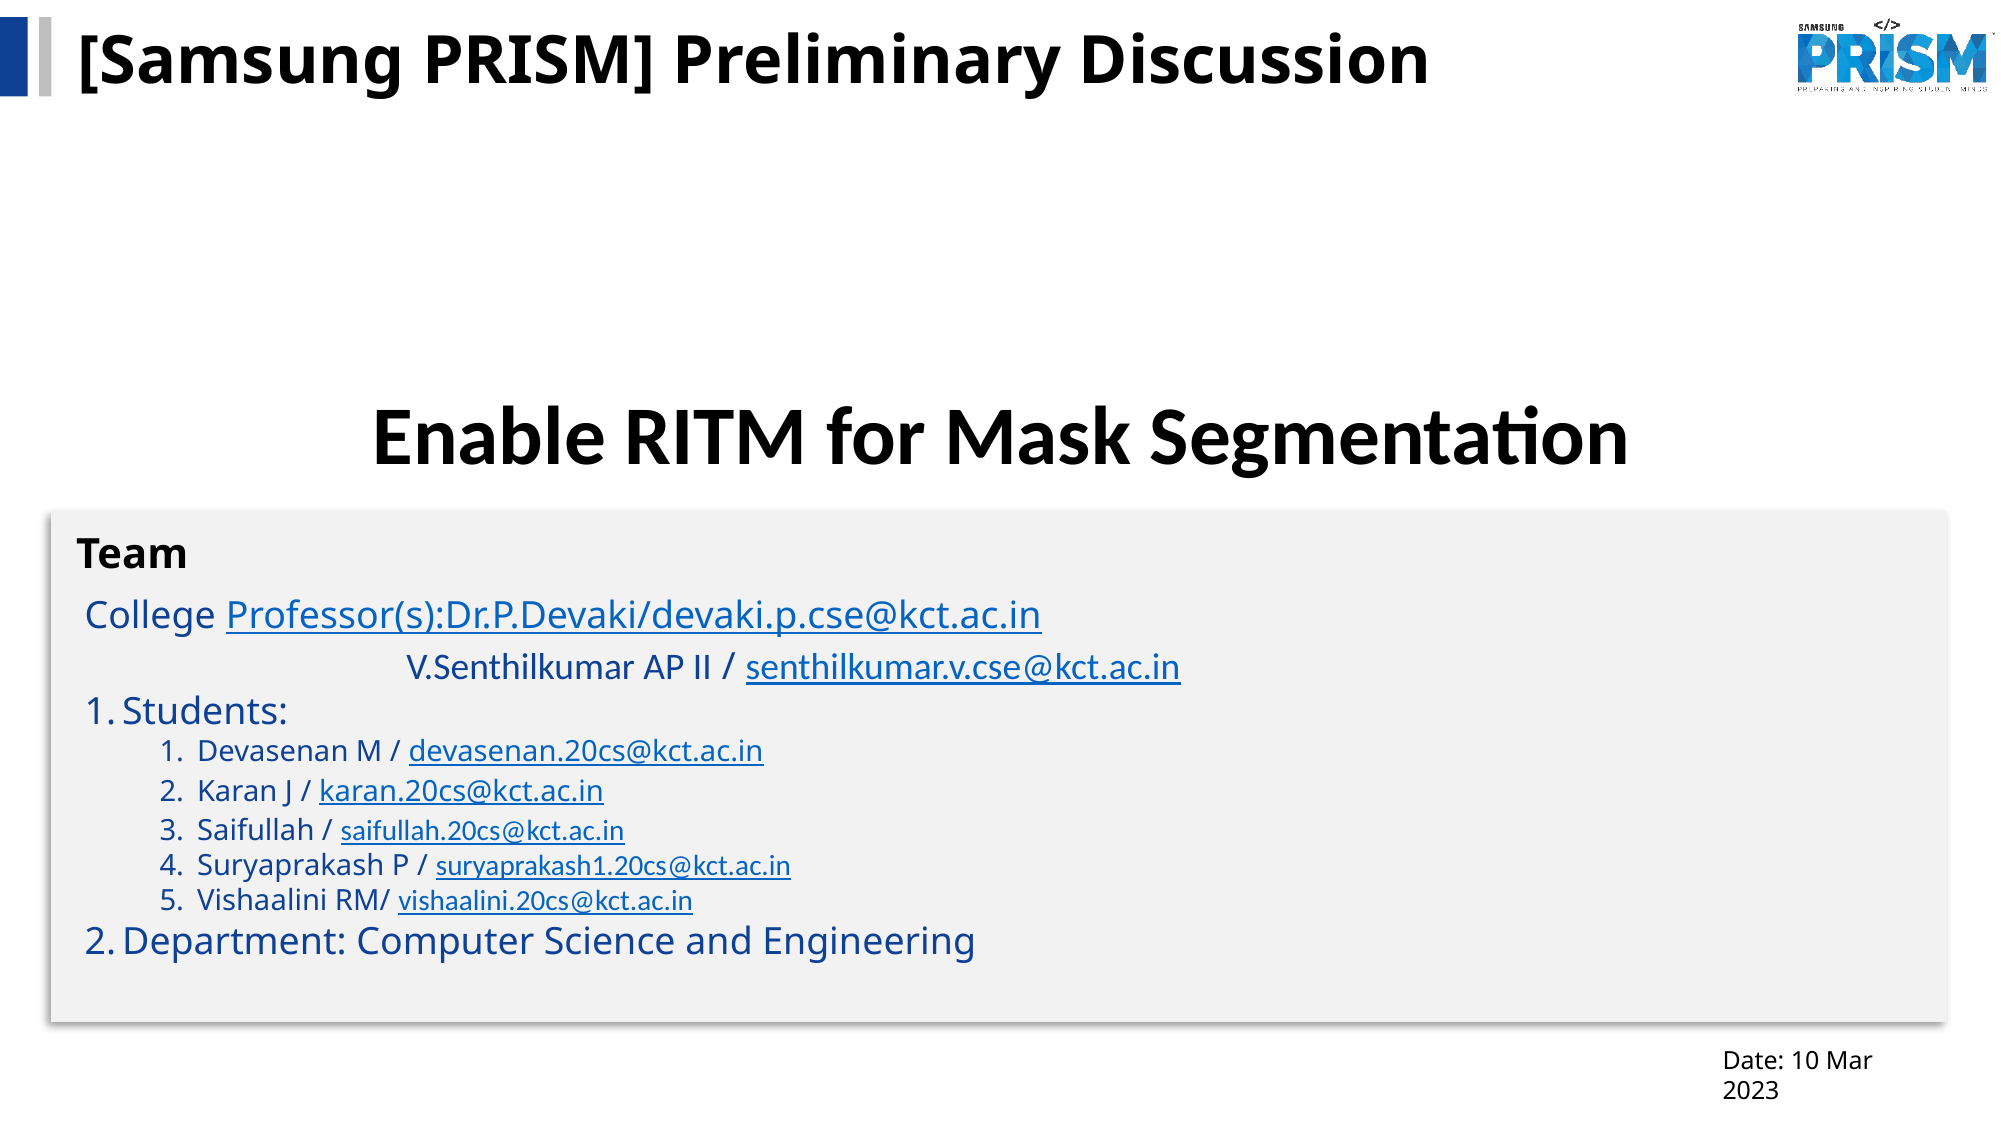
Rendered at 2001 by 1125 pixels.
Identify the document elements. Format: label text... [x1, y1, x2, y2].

text_box [38, 16, 52, 97]
text_box [Samsung PRISM] Preliminary Discussion [62, 9, 1605, 105]
text_box Team [61, 519, 204, 584]
text_box [50, 509, 1948, 1023]
picture [1794, 17, 2000, 96]
text_box Date: 10 Mar 2023 [1707, 1036, 1948, 1112]
text_box College Professor(s):Dr.P.Devaki/devaki.p.cse@kct.ac.in V.Senthilkumar AP II / senthilkumar.v.cse@kct.ac.in Students: Devasenan M / devasenan.20cs@kct.ac.in Karan J / karan.20cs@kct.ac.in Saifullah / saifullah.20cs@kct.ac.in Suryaprakash P / suryaprakash1.20cs@kct.ac.in Vishaalini RM/ vishaalini.20cs@kct.ac.in Department: Computer Science and Engineering [69, 583, 1857, 1015]
text_box [0, 16, 29, 97]
text_box Enable RITM for Mask Segmentation [230, 374, 1774, 490]
